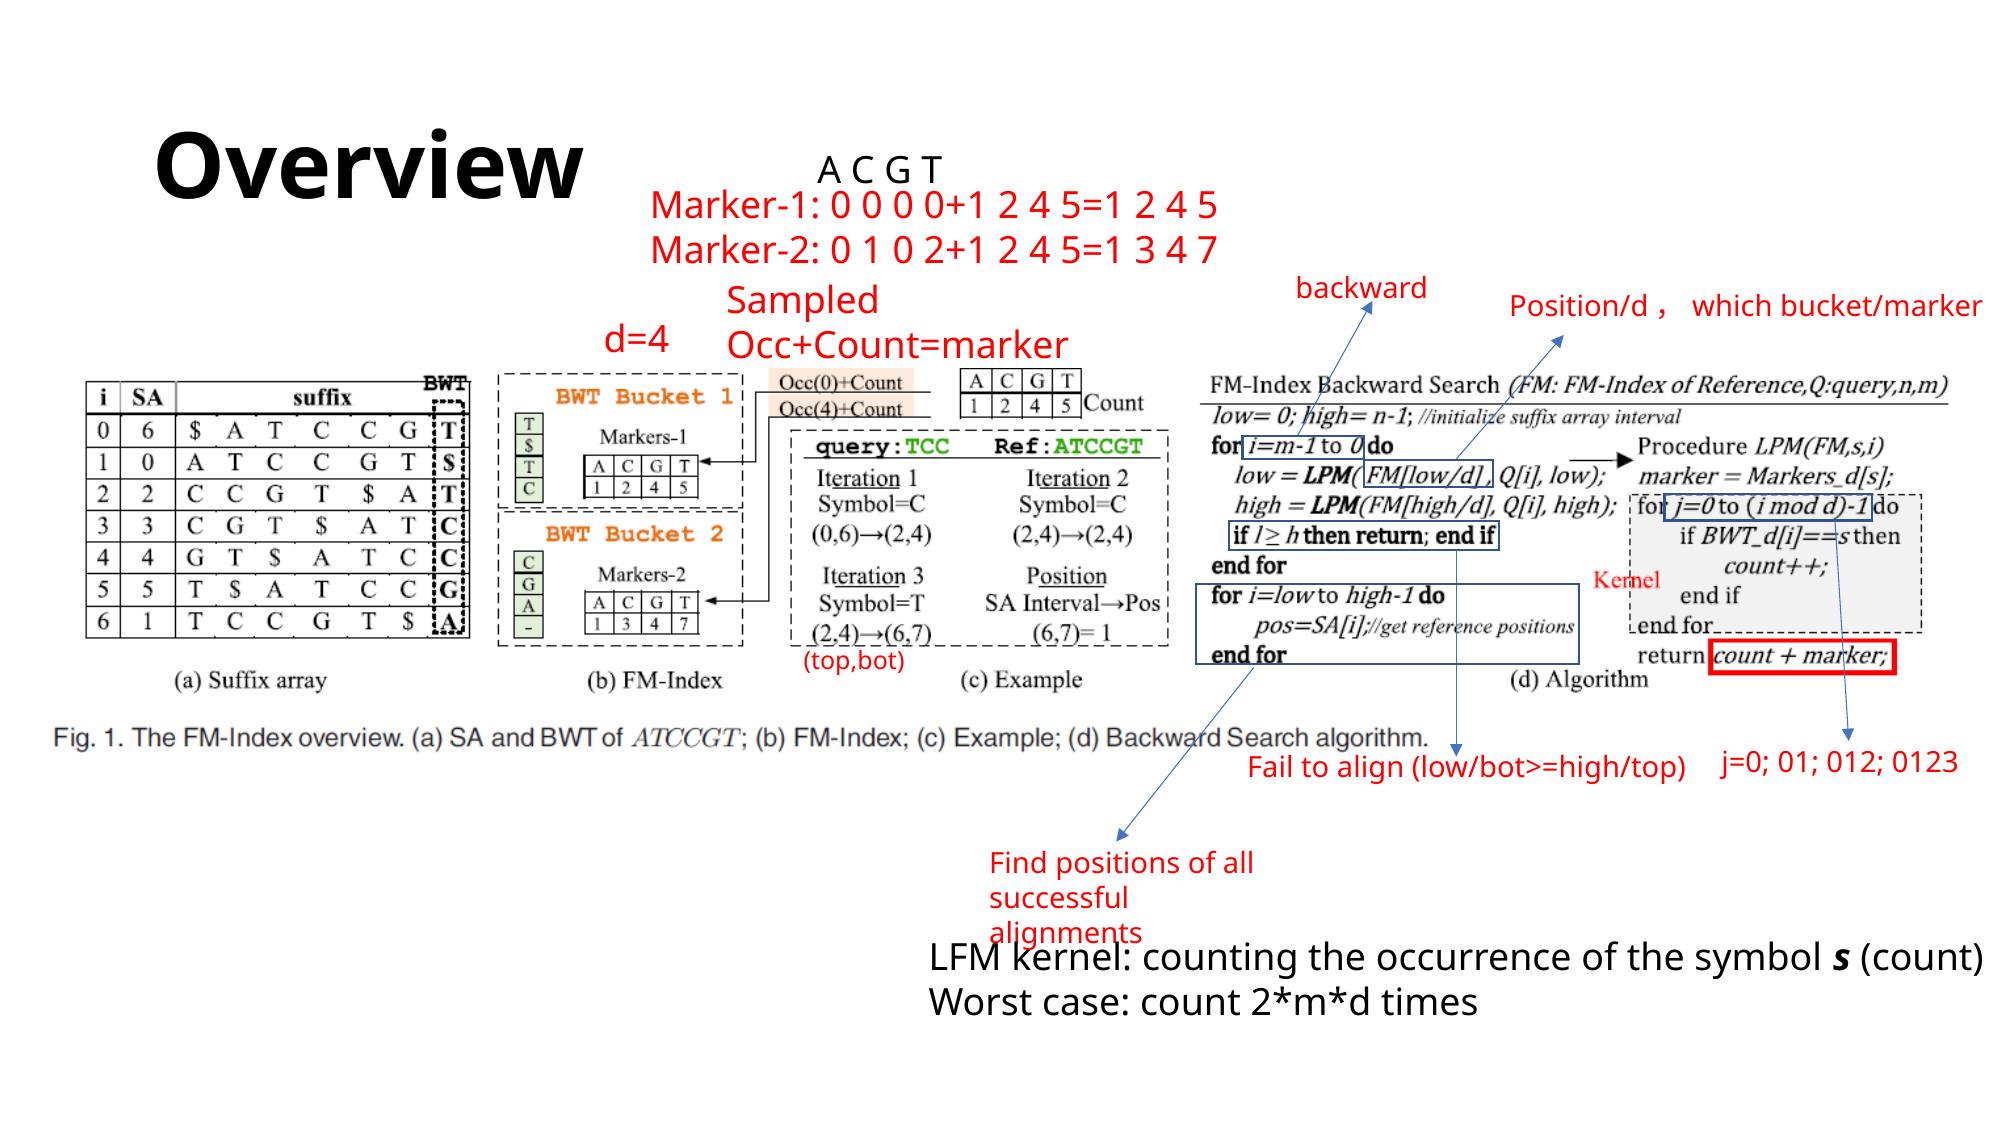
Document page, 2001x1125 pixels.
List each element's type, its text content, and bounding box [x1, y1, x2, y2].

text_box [1297, 300, 1373, 436]
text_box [1116, 667, 1254, 842]
text_box Fail to align (low/bot>=high/top) [1254, 757, 1702, 791]
text_box j=0; 01; 012; 0123 [1706, 736, 1974, 787]
text_box backward [1280, 262, 1444, 312]
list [45, 368, 1955, 757]
text_box d=4 [588, 307, 711, 368]
title Overview [137, 59, 1863, 278]
text_box Find positions of all successful alignments [974, 836, 1291, 925]
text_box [1834, 520, 1849, 742]
text_box Position/d，which bucket/marker [1494, 279, 1998, 330]
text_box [1456, 334, 1564, 460]
text_box LFM kernel: counting the occurrence of the symbol s (count) Worst case: count 2*m*d times [913, 925, 1999, 1031]
text_box Sampled Occ+Count=marker [711, 279, 1227, 368]
text_box A C G T [802, 138, 965, 198]
text_box Marker-1: 0 0 0 0+1 2 4 5=1 2 4 5 Marker-2: 0 1 0 2+1 2 4 5=1 3 4 7 [635, 173, 1234, 279]
